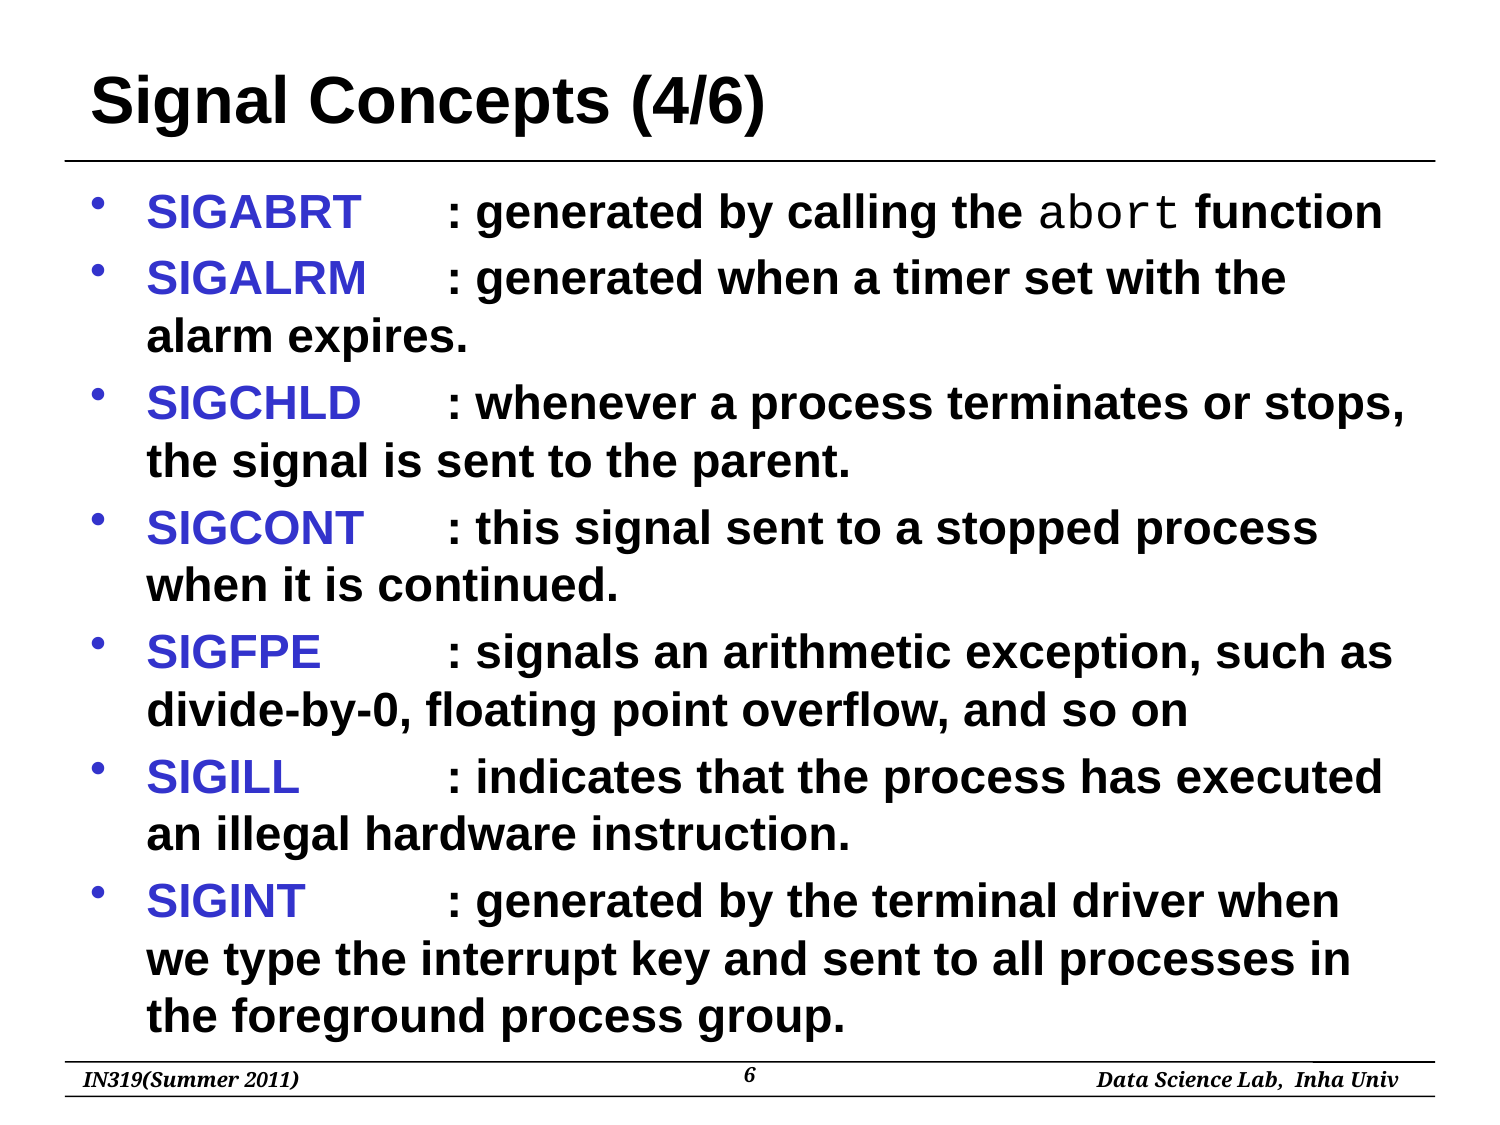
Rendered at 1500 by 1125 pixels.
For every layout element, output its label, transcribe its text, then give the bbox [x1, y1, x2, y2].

title Signal Concepts (4/6) [74, 44, 1426, 150]
slide_number 6 [574, 1054, 925, 1102]
list SIGABRT : generated by calling the abort function SIGALRM : generated when a timer set with the alarm expires. SIGCHLD : whenever a process terminates or stops, the signal is sent to the parent. SIGCONT : this signal sent to a stopped process when it is continued. SIGFPE : signals an arithmetic exception, such as divide-by-0, floating point overflow, and so on SIGILL : indicates that the process has executed an illegal hardware instruction. SIGINT : generated by the terminal driver when we type the interrupt key and sent to all processes in the foreground process group. [74, 172, 1426, 1006]
